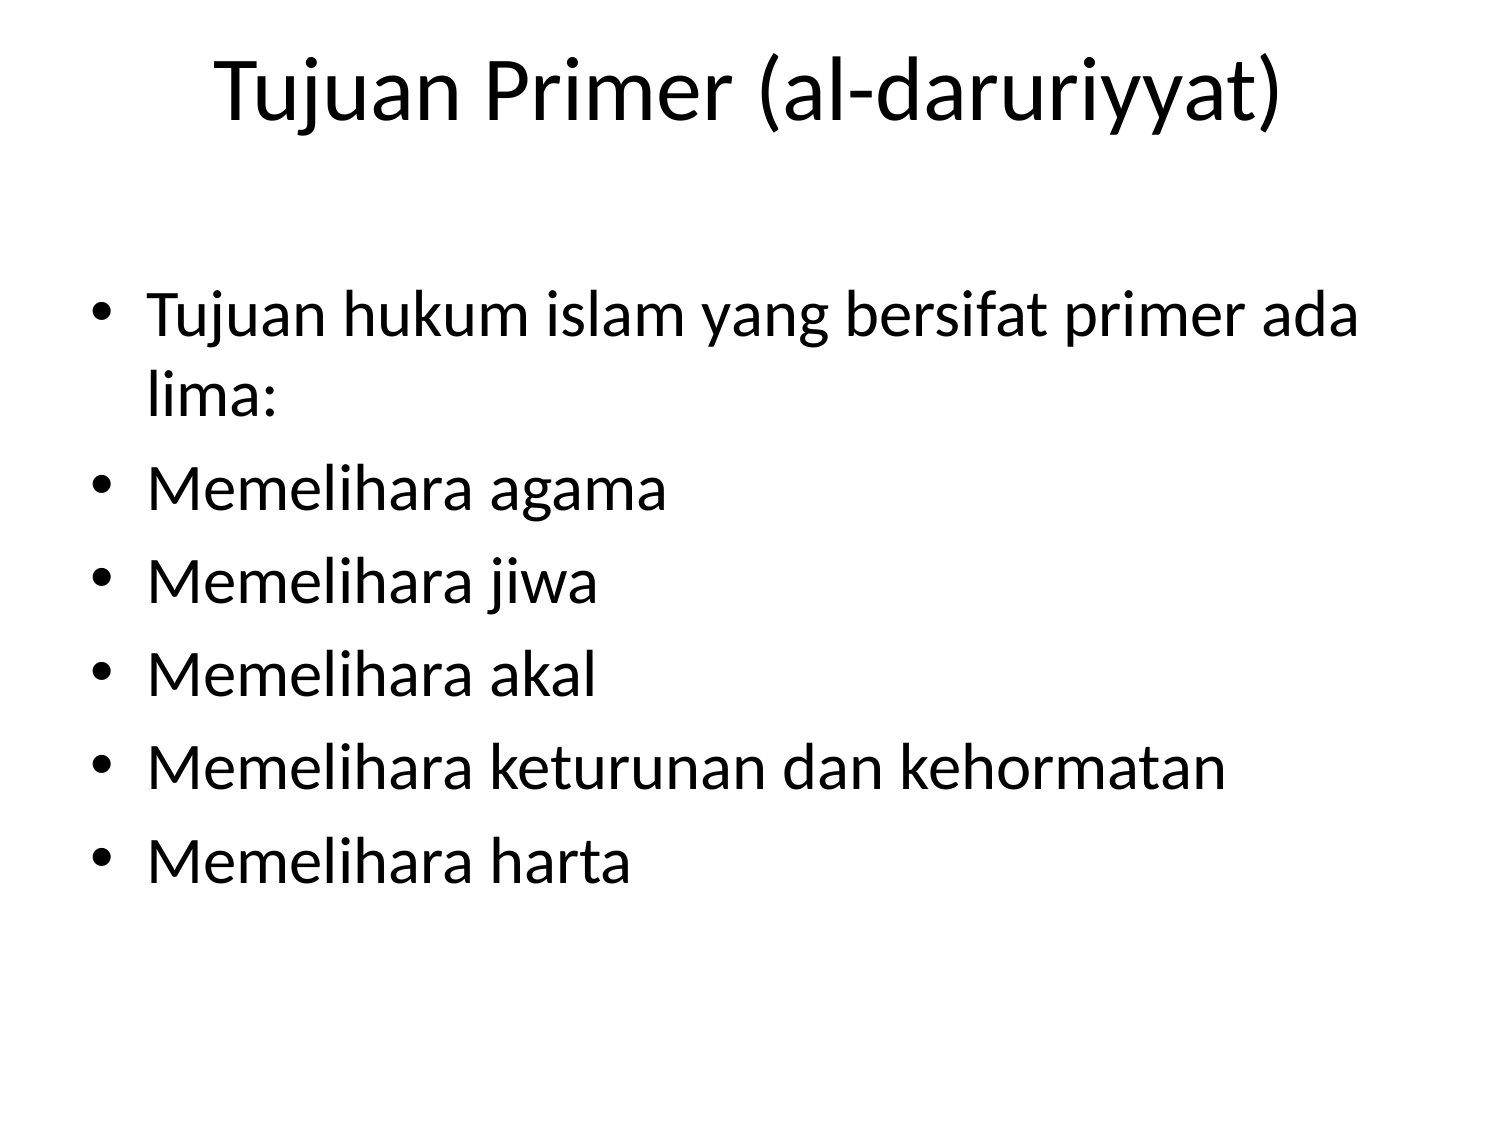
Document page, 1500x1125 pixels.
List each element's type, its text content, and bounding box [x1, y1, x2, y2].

list Tujuan hukum islam yang bersifat primer ada lima: Memelihara agama Memelihara jiwa Memelihara akal Memelihara keturunan dan kehormatan Memelihara harta [74, 262, 1426, 1006]
title Tujuan Primer (al-daruriyyat) [74, 44, 1426, 233]
